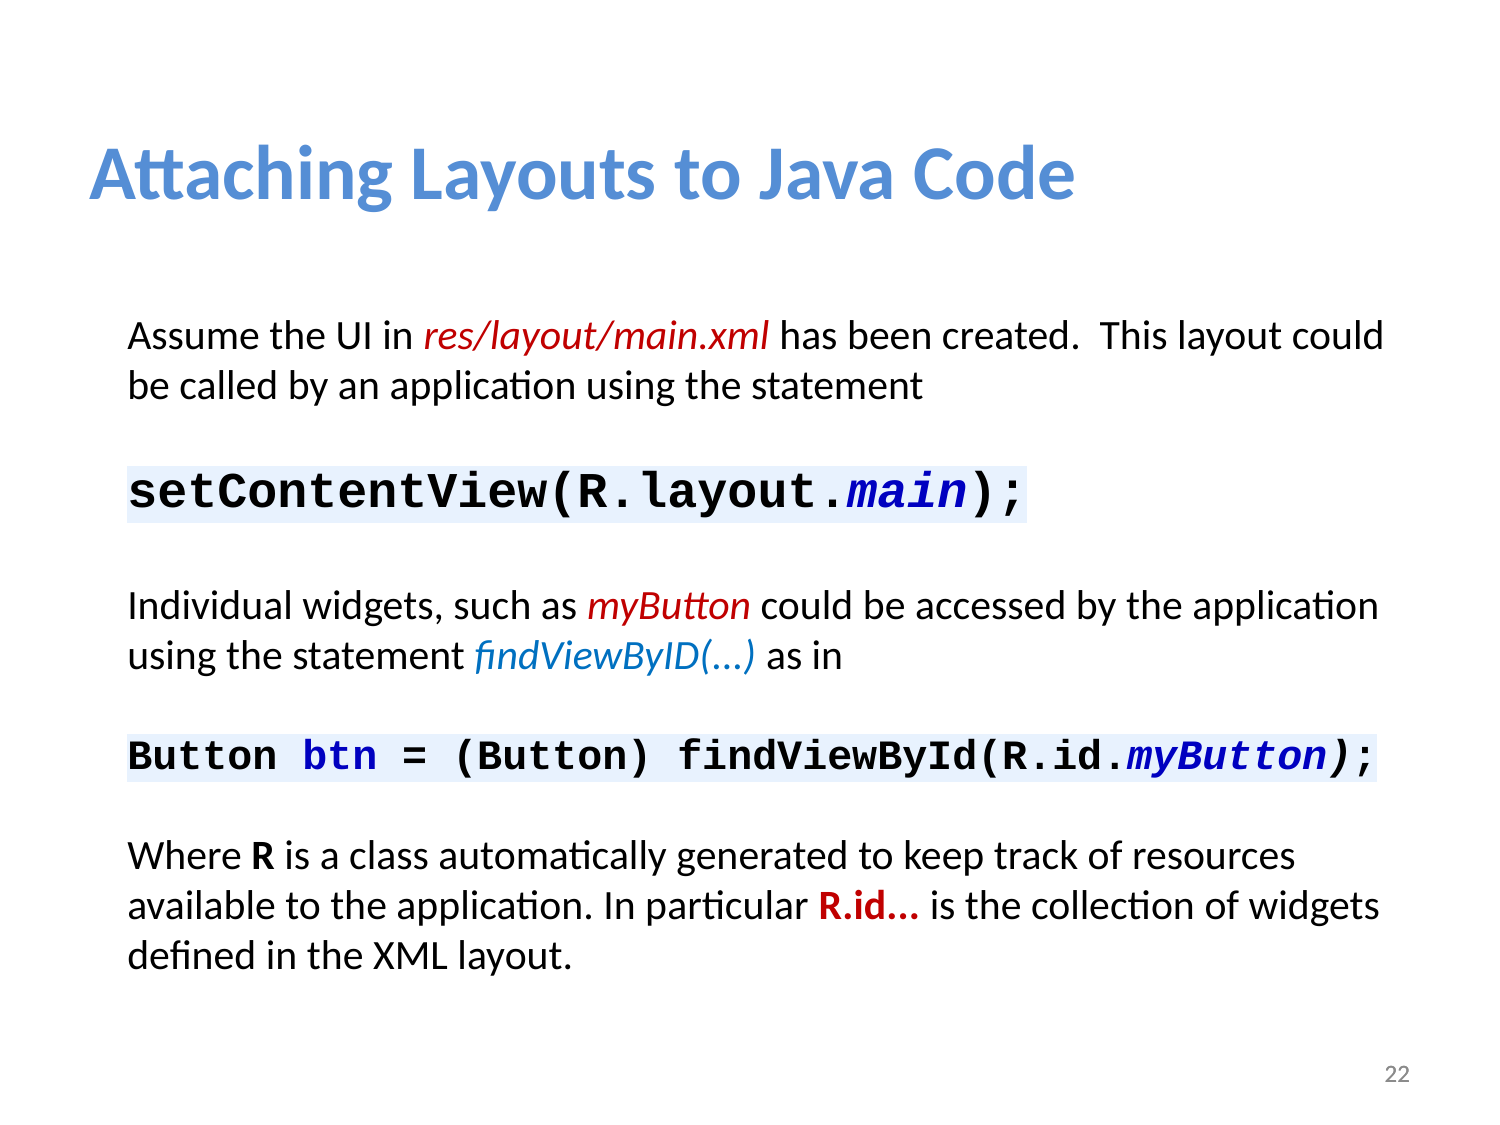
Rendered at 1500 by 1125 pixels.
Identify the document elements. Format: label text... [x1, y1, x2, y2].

text_box 22 [1074, 1042, 1425, 1103]
text_box Assume the UI in res/layout/main.xml has been created. This layout could be called by an application using the statement setContentView(R.layout.main); Individual widgets, such as myButton could be accessed by the application using the statement findViewByID(...) as in Button btn = (Button) findViewById(R.id.myButton); Where R is a class automatically generated to keep track of resources available to the application. In particular R.id... is the collection of widgets defined in the XML layout. [112, 299, 1413, 985]
text_box [50, 262, 1450, 1038]
text_box Attaching Layouts to Java Code [74, 45, 1425, 225]
